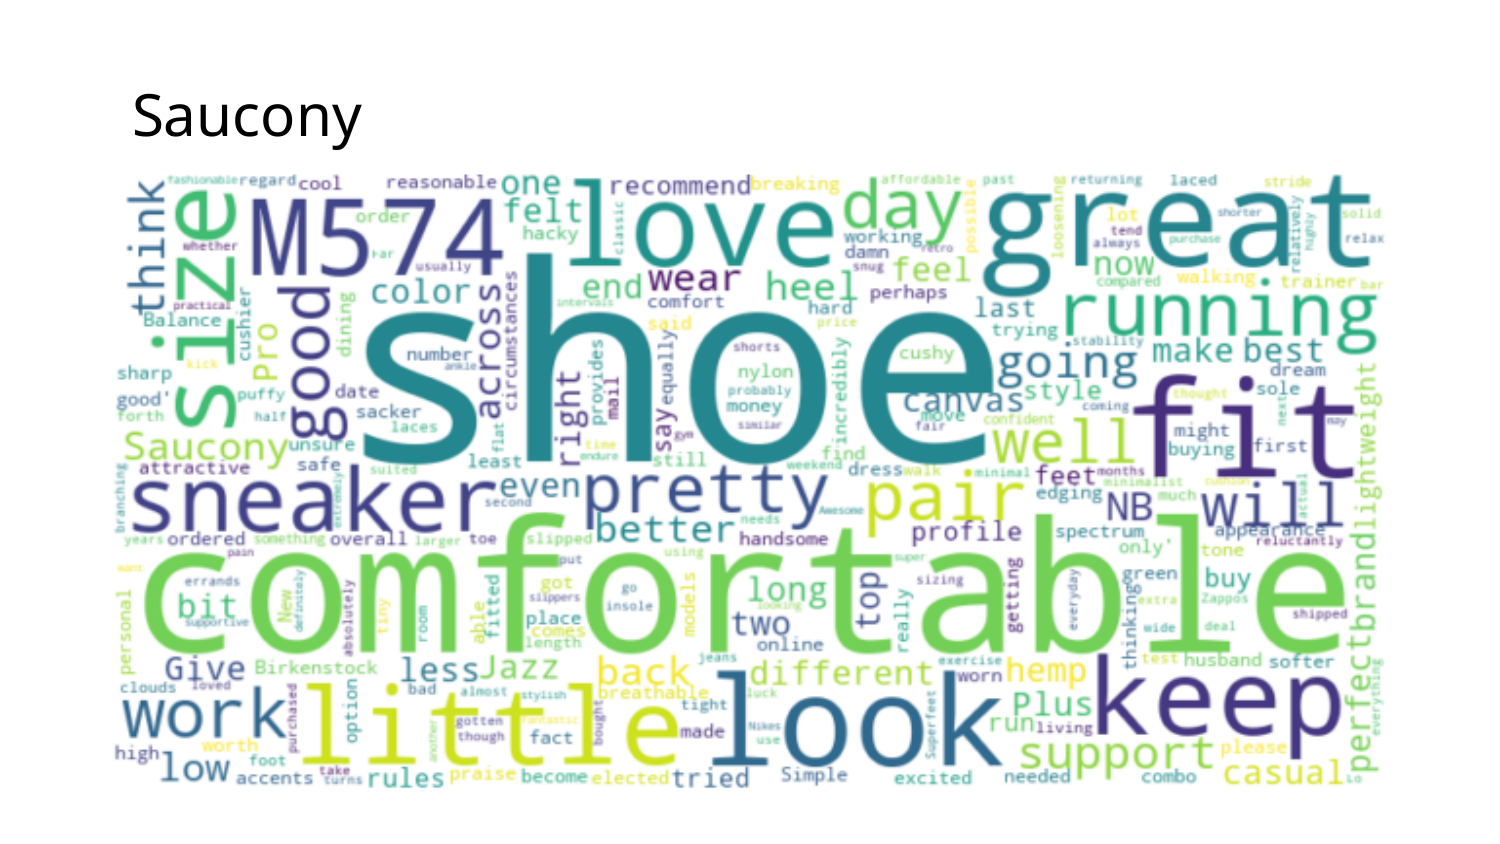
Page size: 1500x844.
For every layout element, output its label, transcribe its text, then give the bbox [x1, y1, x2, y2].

picture [100, 156, 1400, 809]
text_box Saucony [117, 70, 944, 154]
